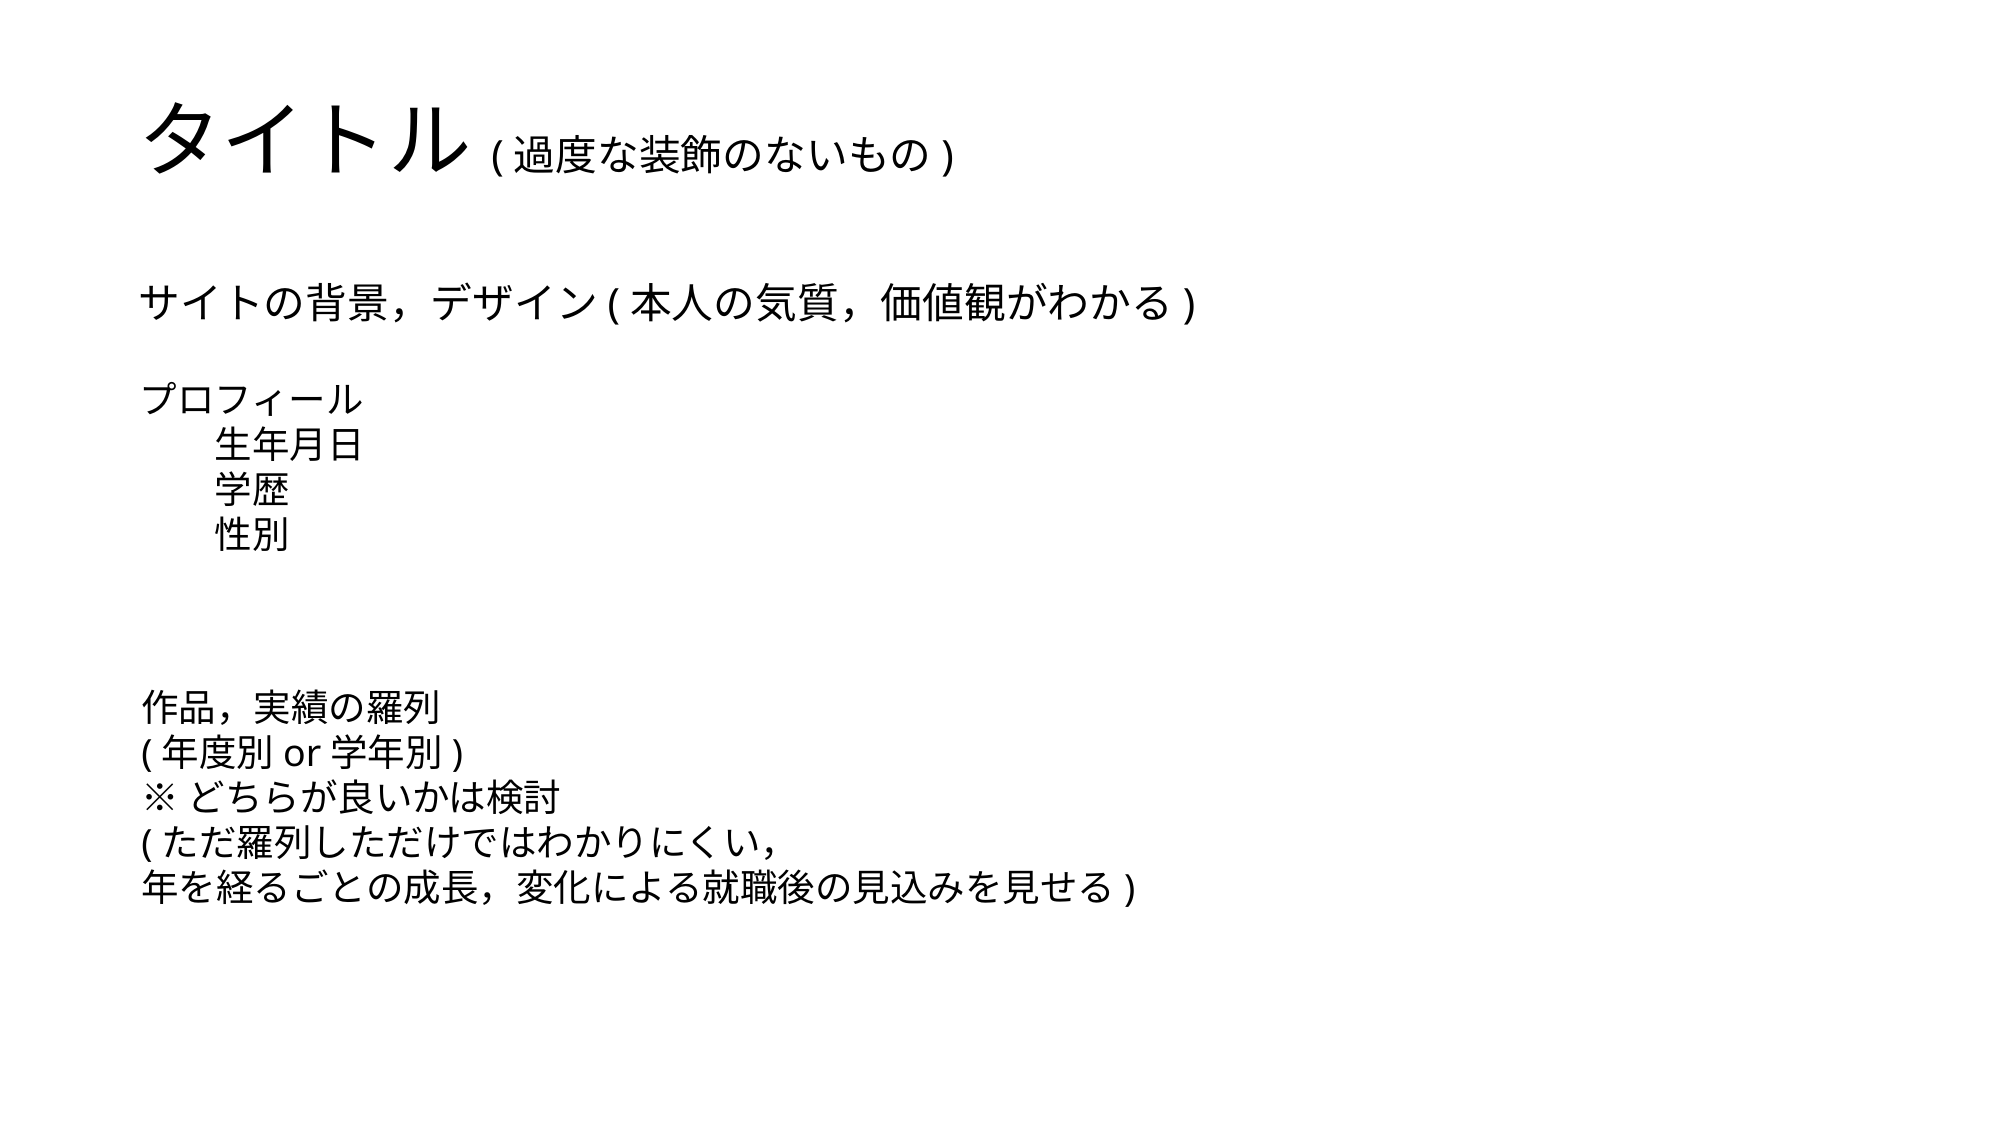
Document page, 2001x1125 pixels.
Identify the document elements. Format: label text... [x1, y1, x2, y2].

text_box 作品，実績の羅列 (年度別or学年別) ※どちらが良いかは検討 (ただ羅列しただけではわかりにくい， 年を経るごとの成長，変化による就職後の見込みを見せる) [126, 676, 1151, 917]
text_box プロフィール 生年月日 学歴 性別 [125, 368, 380, 564]
text_box サイトの背景，デザイン(本人の気質，価値観がわかる) [123, 269, 1420, 335]
text_box タイトル(過度な装飾のないもの) [123, 80, 1420, 195]
